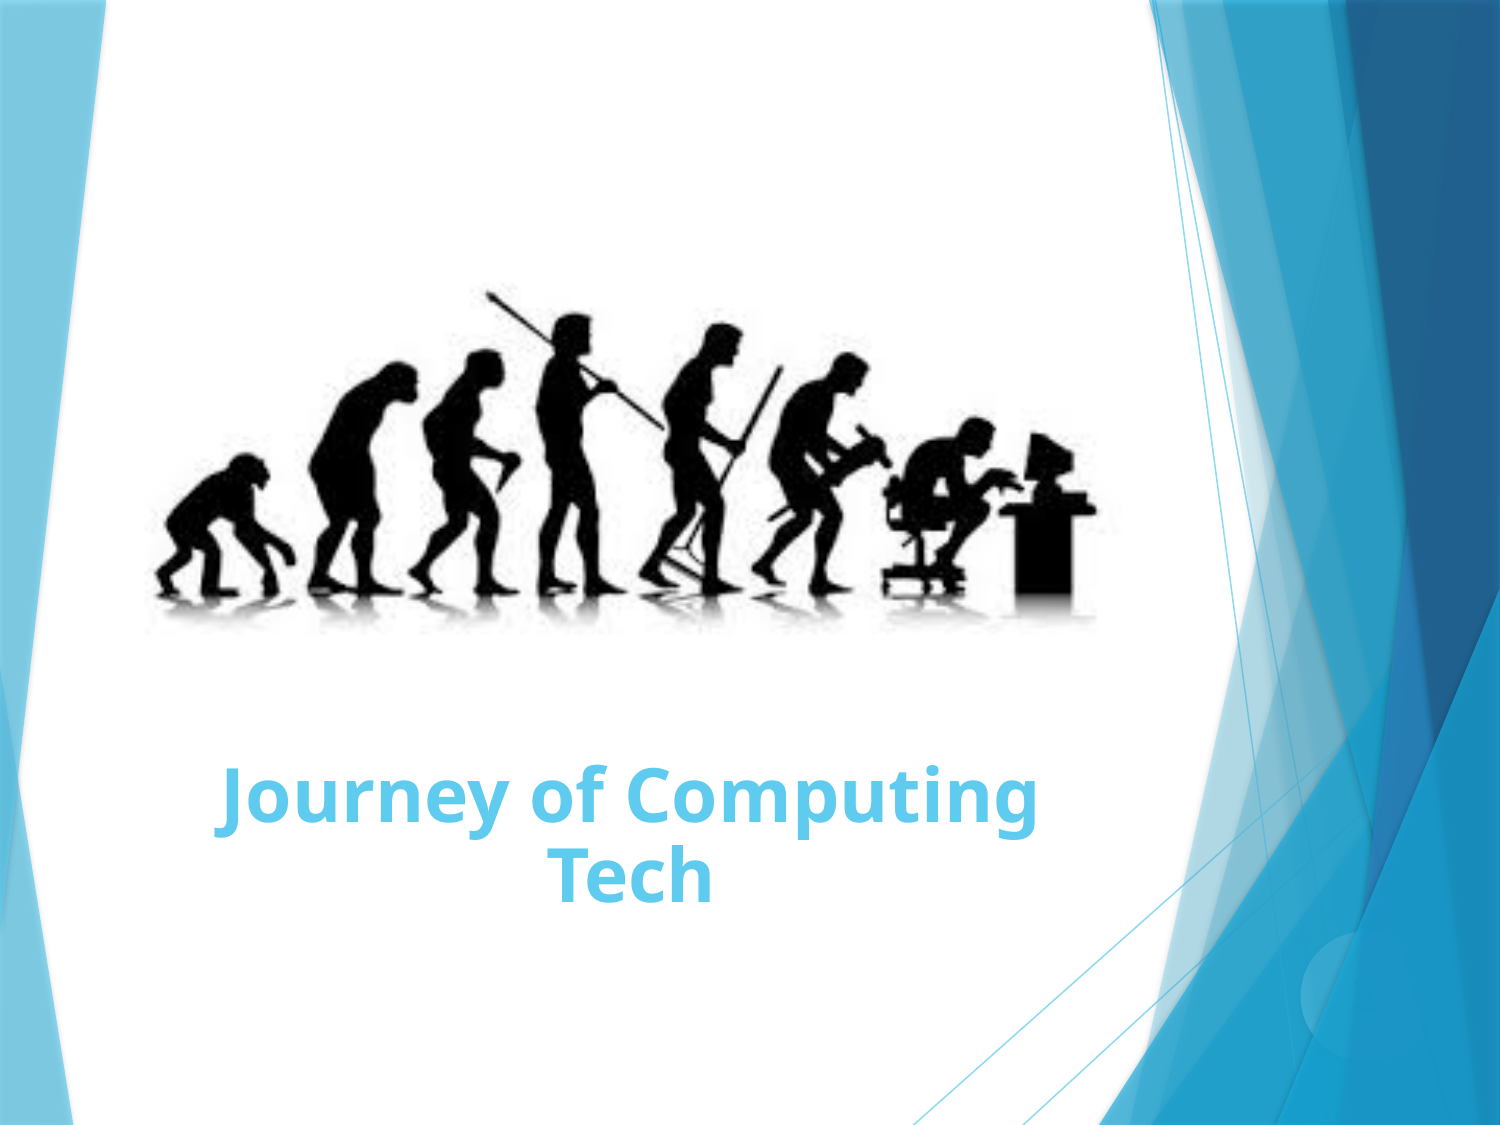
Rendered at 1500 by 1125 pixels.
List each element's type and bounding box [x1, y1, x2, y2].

text_box [0, 0, 1500, 1125]
list [120, 209, 1142, 695]
